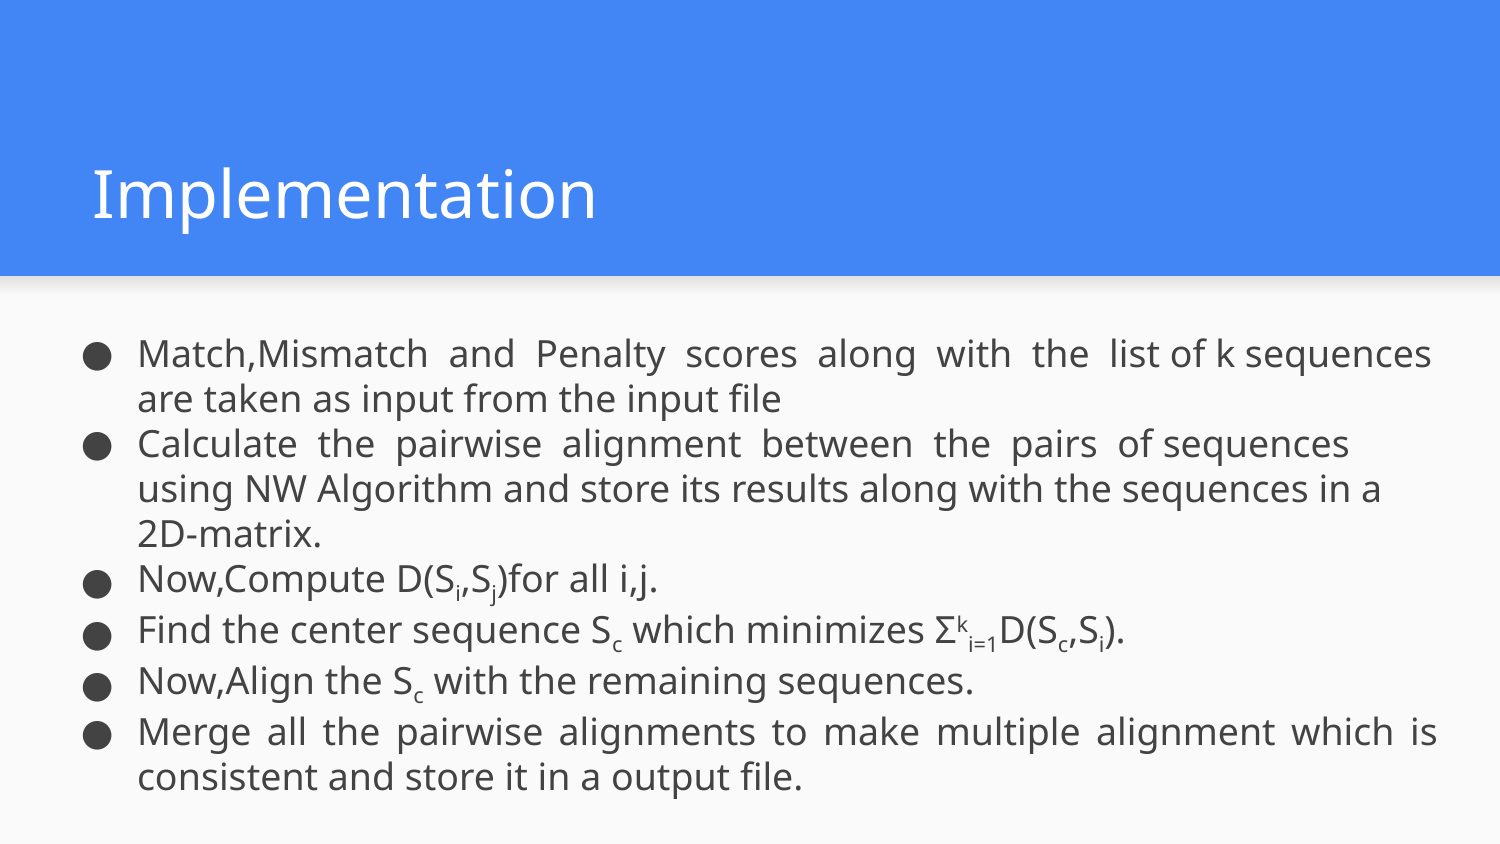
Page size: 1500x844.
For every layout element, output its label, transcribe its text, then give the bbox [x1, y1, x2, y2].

title Implementation [77, 121, 1427, 248]
list Match,Mismatch and Penalty scores along with the list of k sequences are taken as input from the input file Calculate the pairwise alignment between the pairs of sequences using NW Algorithm and store its results along with the sequences in a 2D-matrix. Now,Compute D(Si,Sj)for all i,j. Find the center sequence Sc which minimizes Σki=1D(Sc,Si). Now,Align the Sc with the remaining sequences. Merge all the pairwise alignments to make multiple alignment which is consistent and store it in a output file. [47, 314, 1455, 783]
